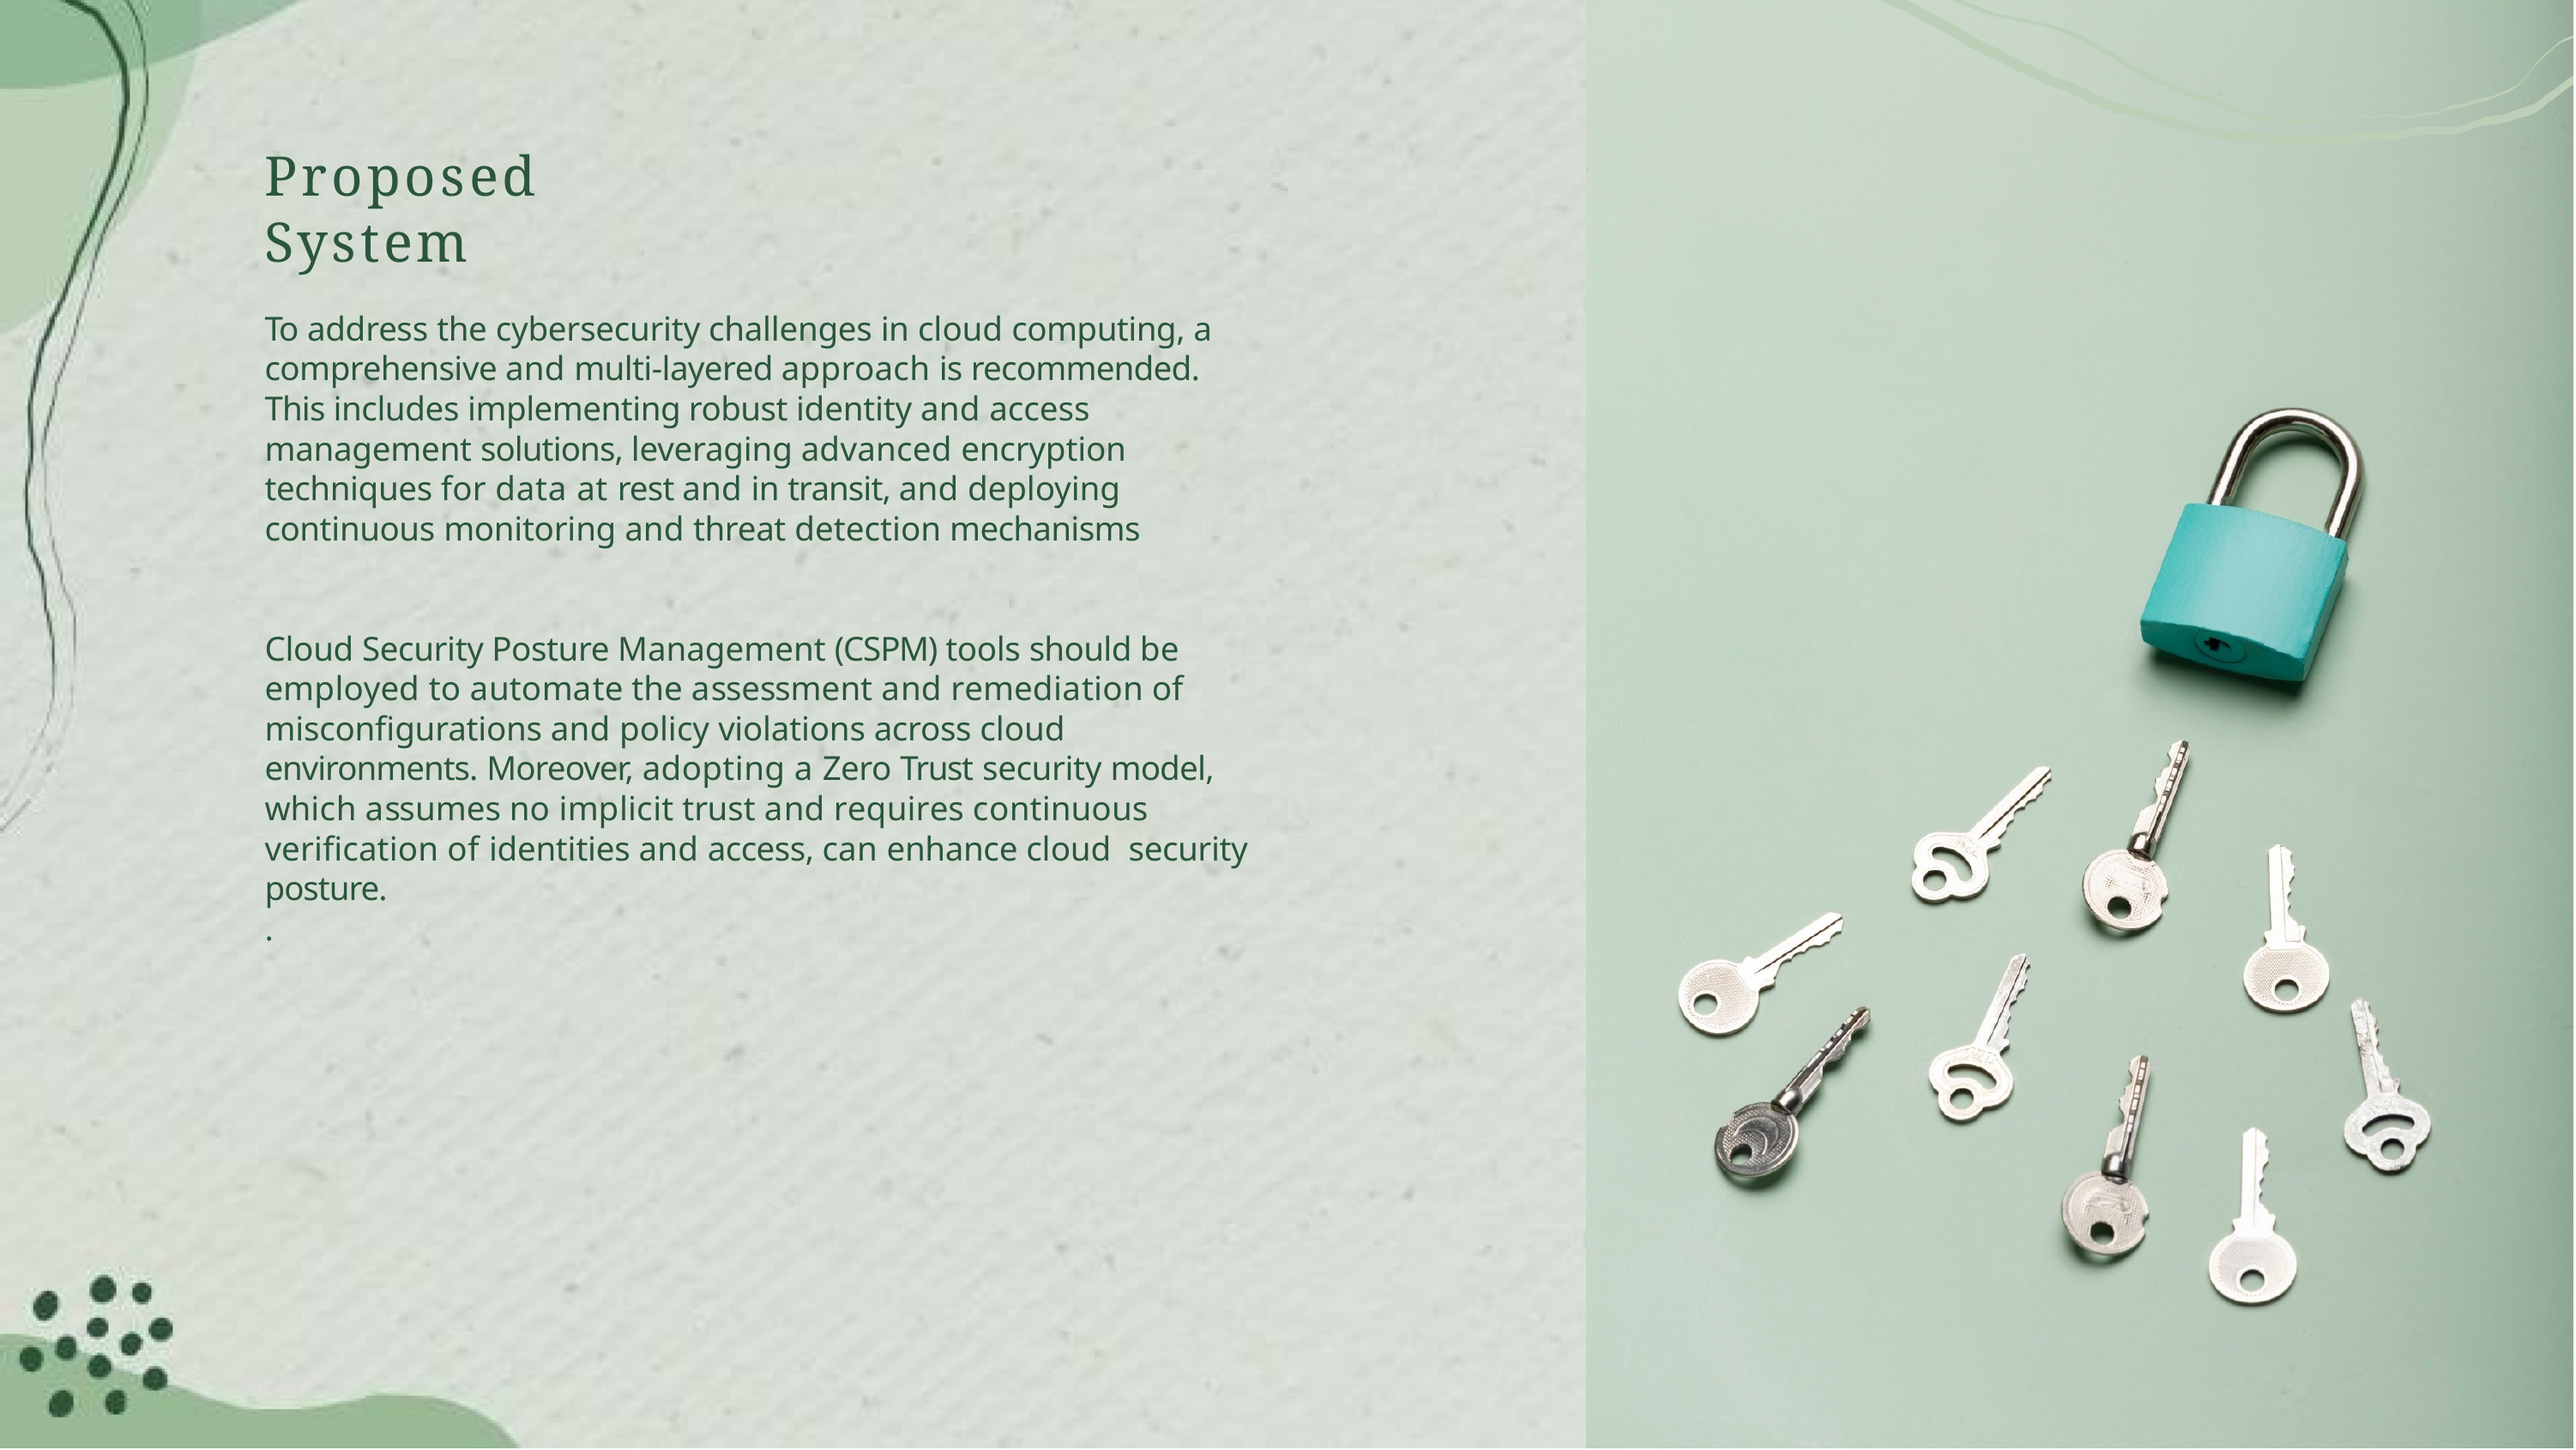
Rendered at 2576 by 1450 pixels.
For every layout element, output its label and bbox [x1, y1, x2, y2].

text_box [1586, 0, 2574, 1448]
picture [0, 0, 1586, 1448]
